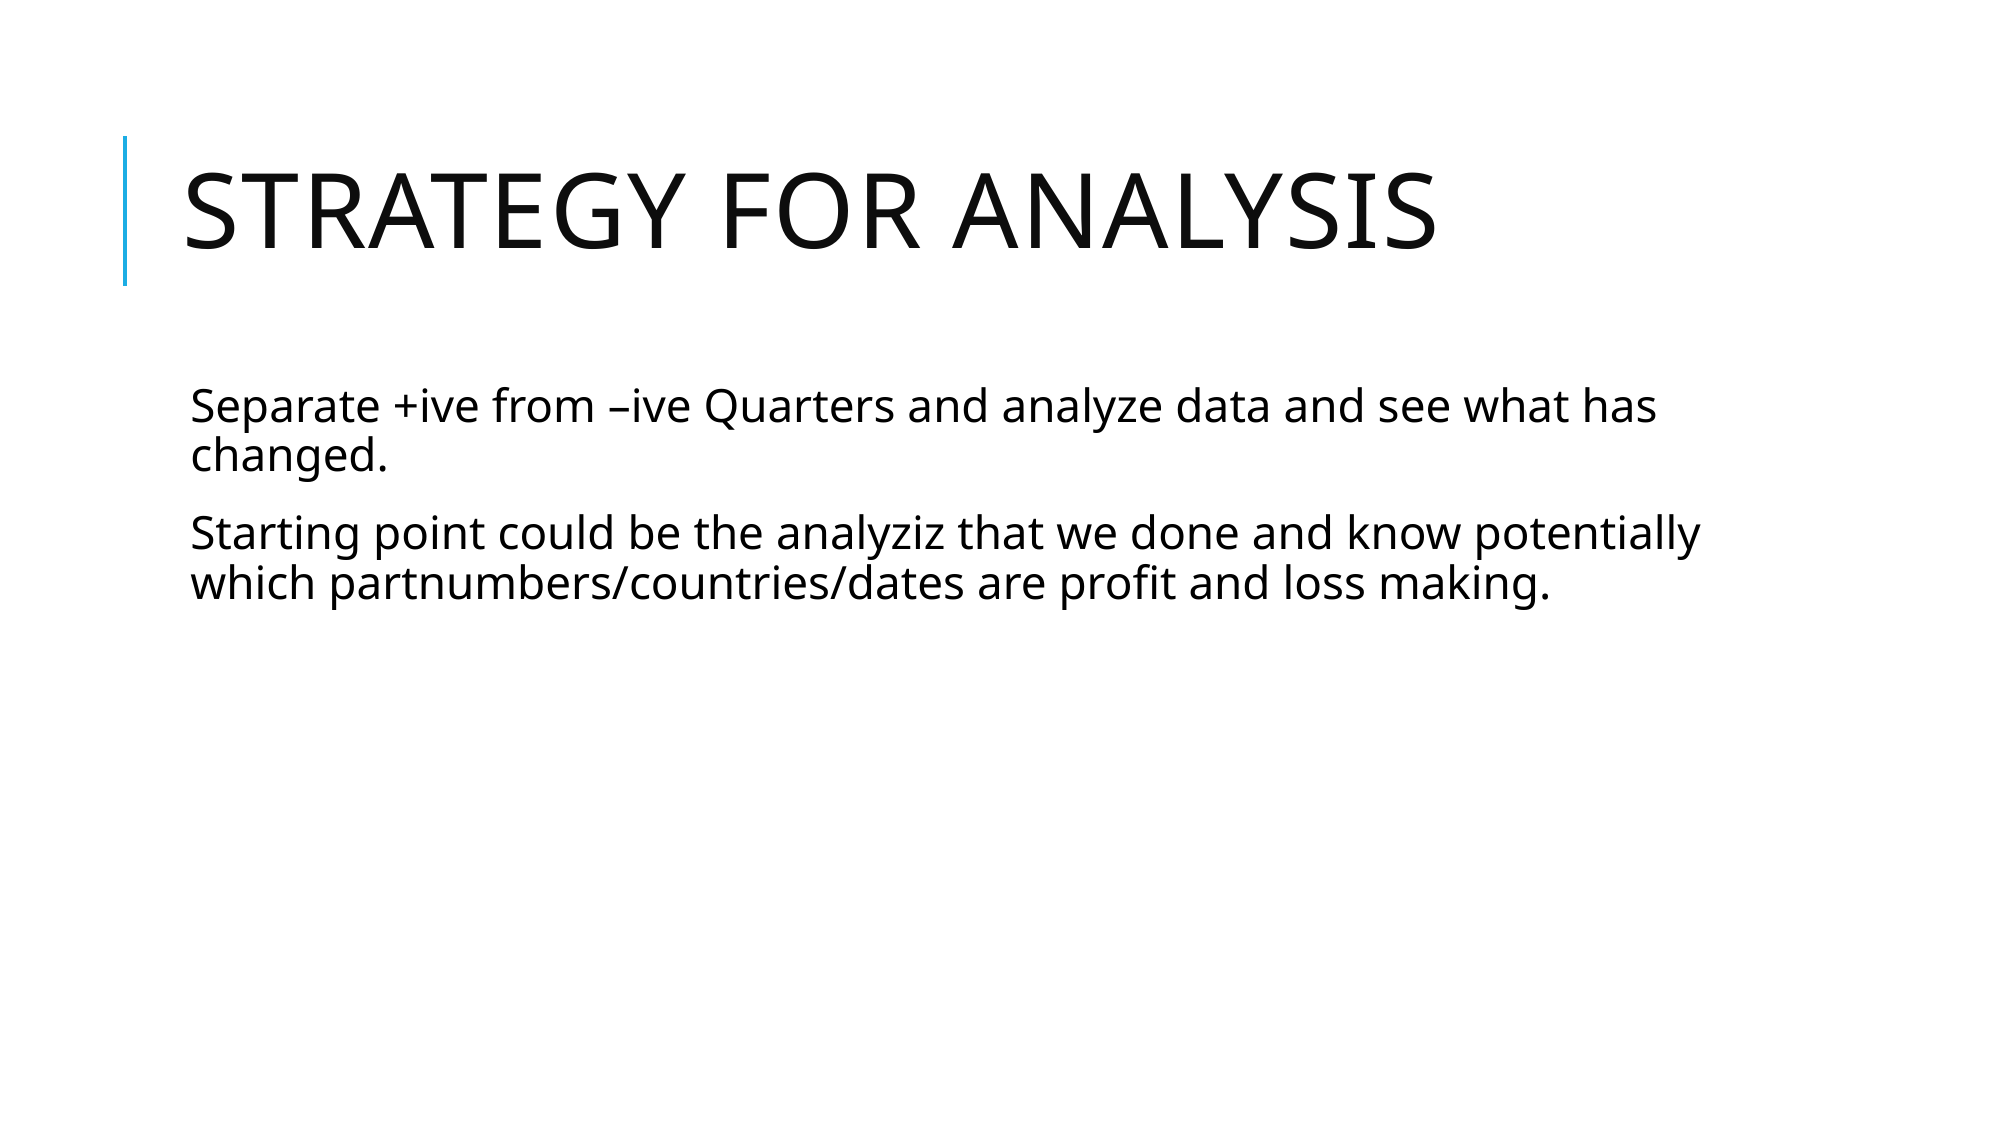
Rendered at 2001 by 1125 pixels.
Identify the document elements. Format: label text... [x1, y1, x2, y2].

list Separate +ive from –ive Quarters and analyze data and see what has changed. Starting point could be the analyziz that we done and know potentially which partnumbers/countries/dates are profit and loss making. [168, 375, 1763, 1035]
title Strategy for Analysis [168, 96, 1763, 342]
